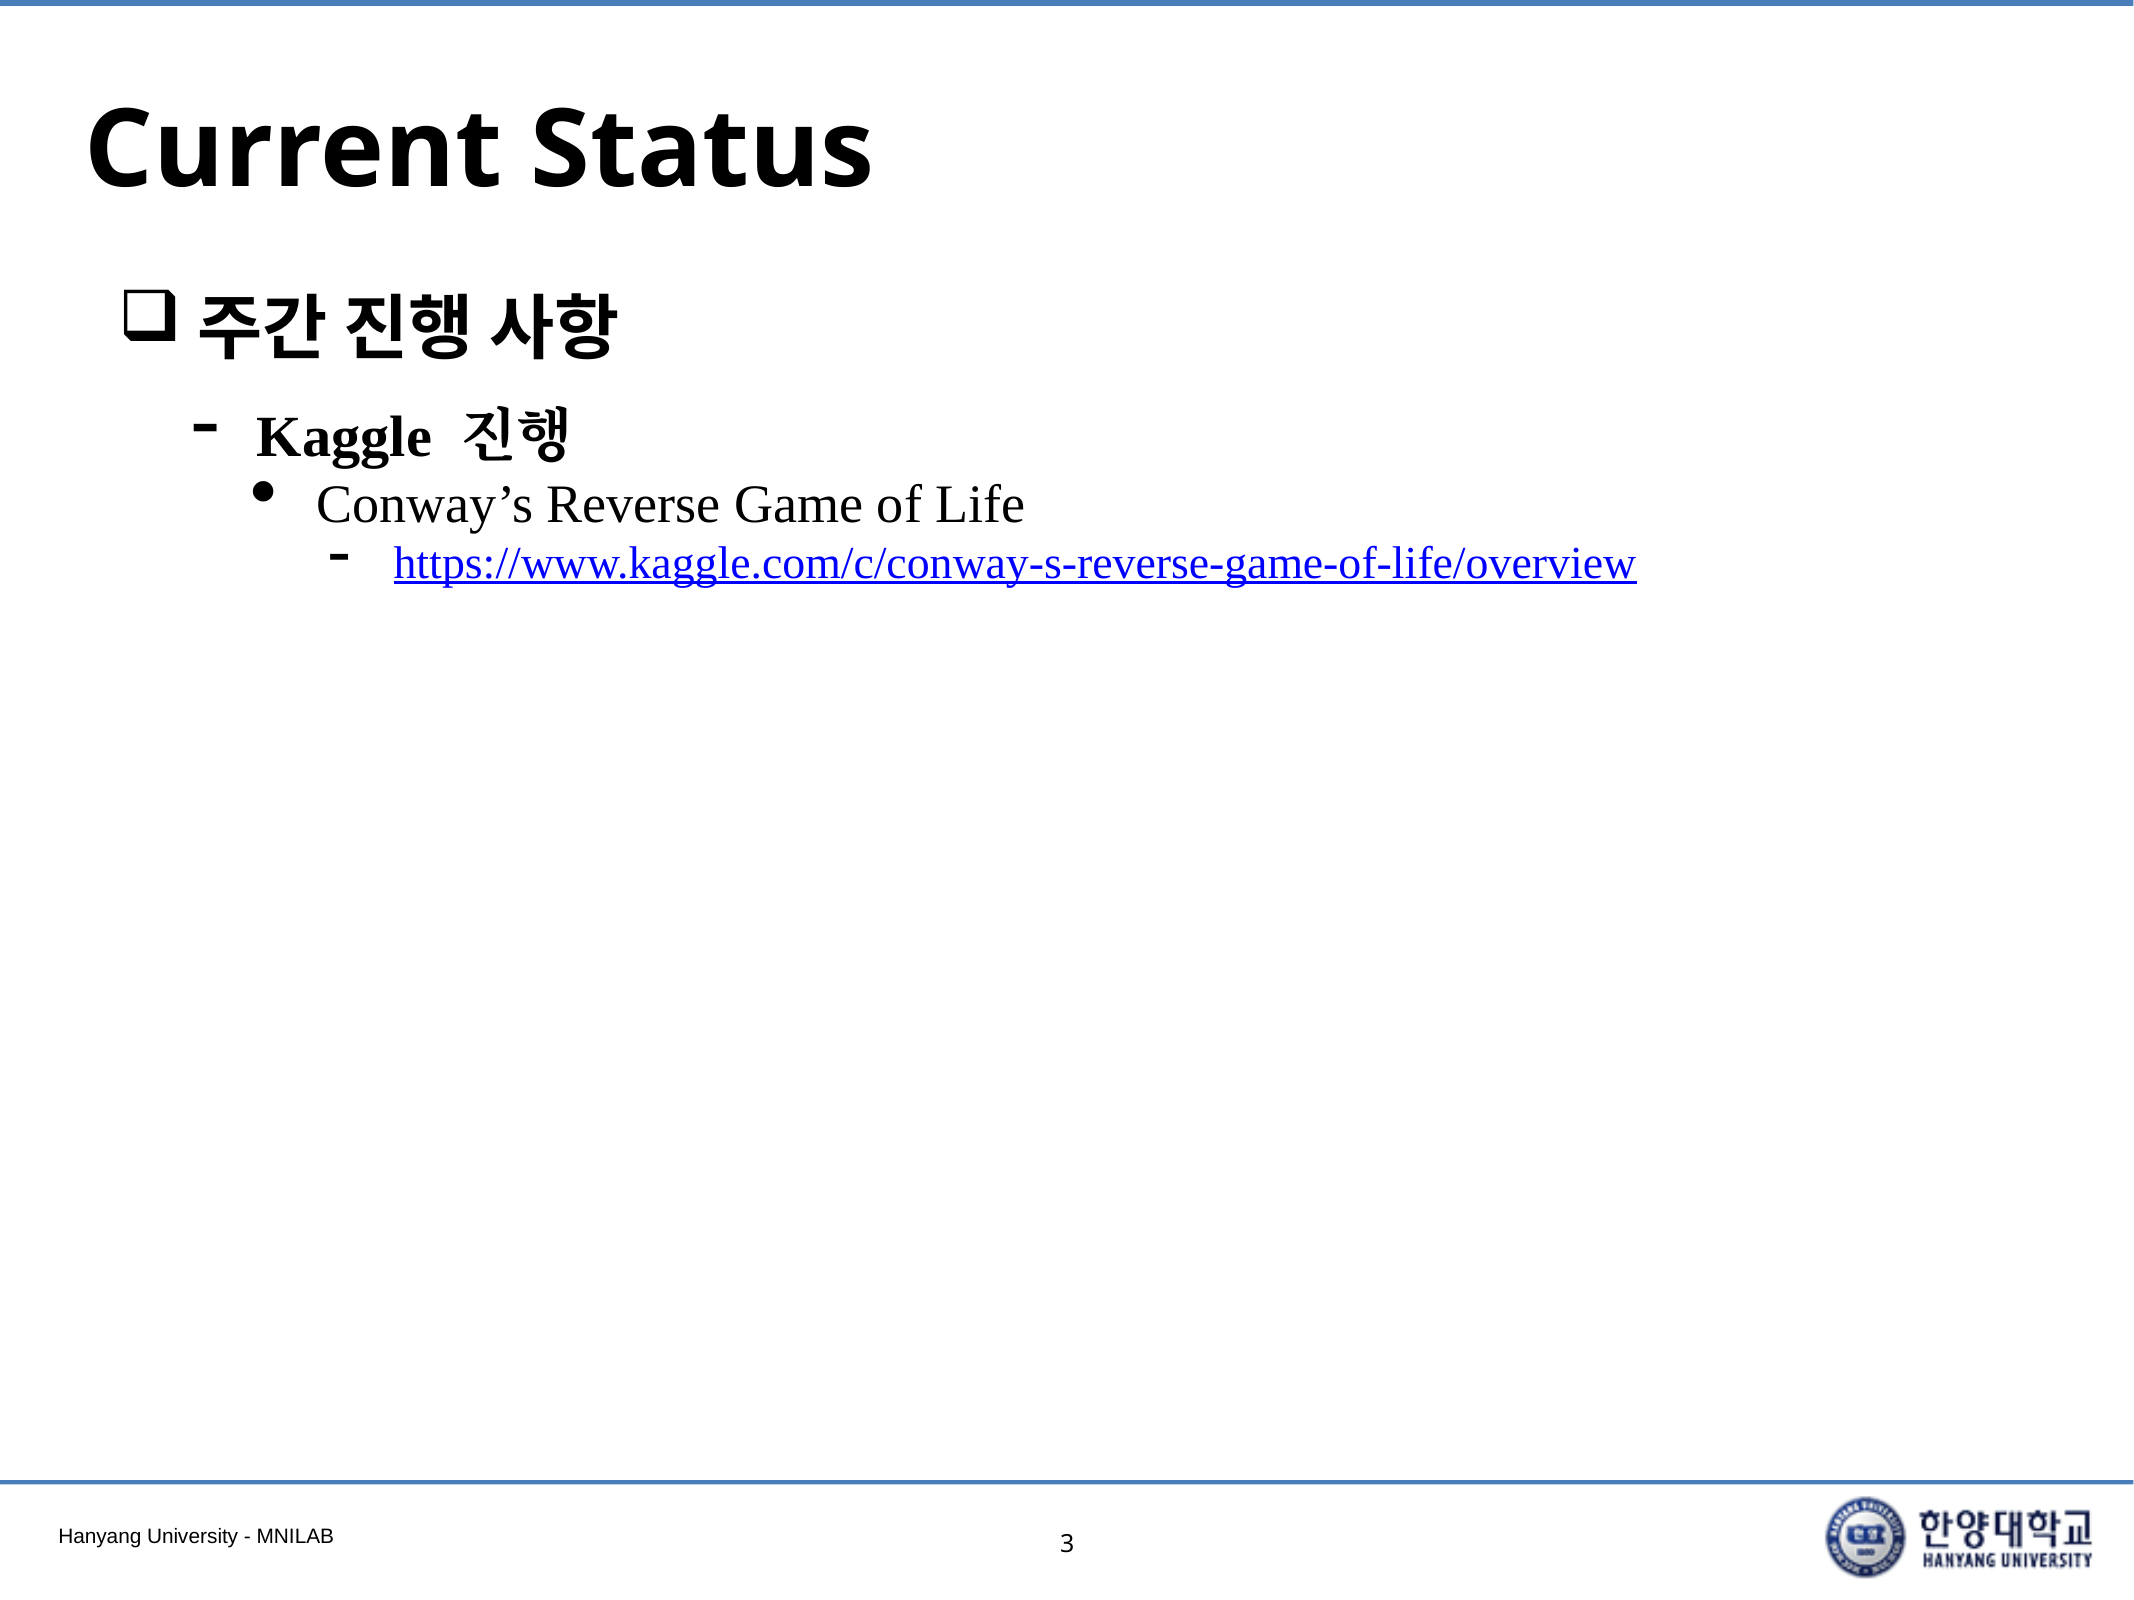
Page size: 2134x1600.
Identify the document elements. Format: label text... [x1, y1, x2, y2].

picture [1797, 1495, 2128, 1581]
list 주간 진행 사항 Kaggle 진행 Conway’s Reverse Game of Life https://www.kaggle.com/c/conway-s-reverse-game-of-life/overview [109, 256, 1974, 1393]
title Current Status [75, 41, 2058, 245]
slide_number 3 [1037, 1518, 1098, 1567]
